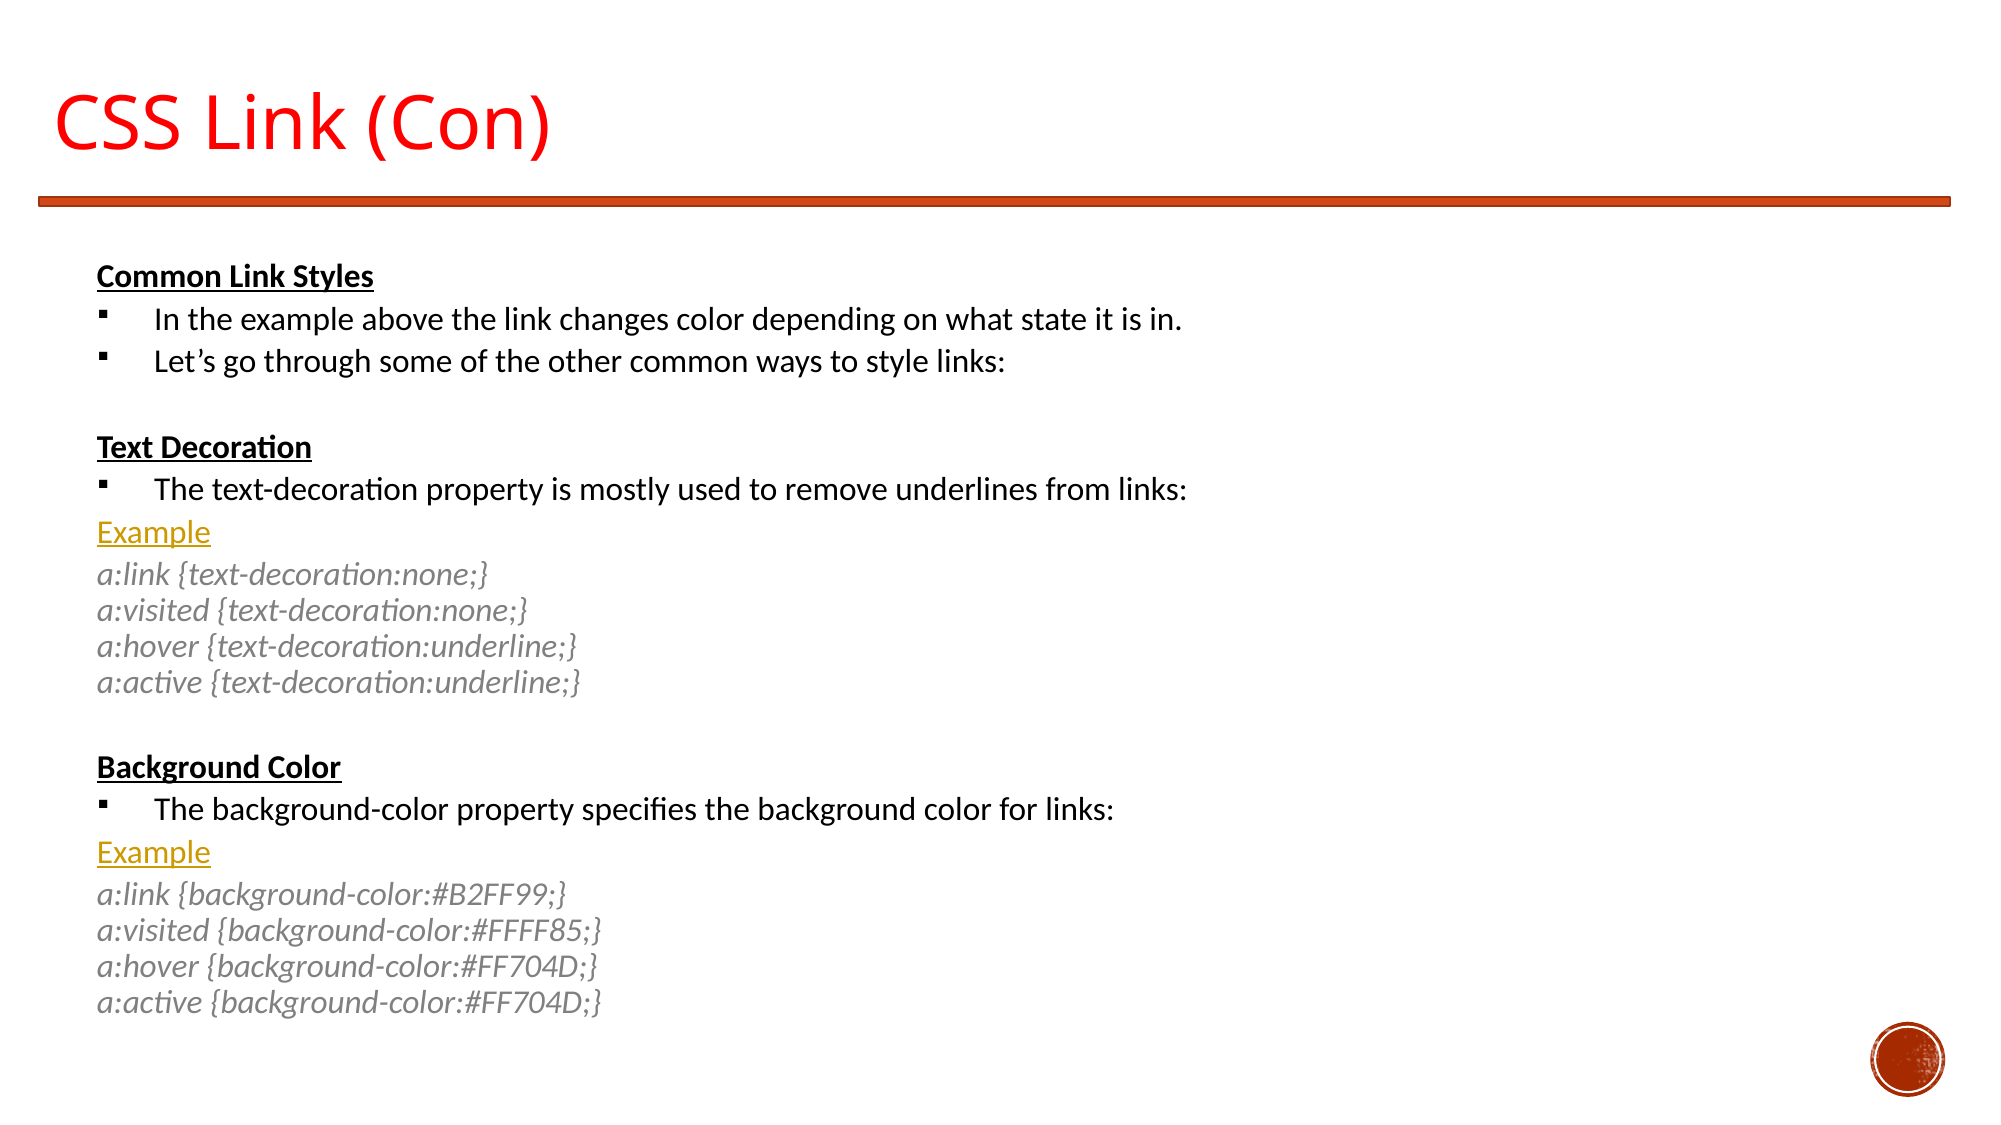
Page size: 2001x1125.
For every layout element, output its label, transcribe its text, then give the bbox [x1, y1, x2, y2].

list Common Link Styles In the example above the link changes color depending on what state it is in. Let’s go through some of the other common ways to style links: Text Decoration The text-decoration property is mostly used to remove underlines from links: Example a:link {text-decoration:none;} a:visited {text-decoration:none;} a:hover {text-decoration:underline;} a:active {text-decoration:underline;} Background Color The background-color property specifies the background color for links: Example a:link {background-color:#B2FF99;} a:visited {background-color:#FFFF85;} a:hover {background-color:#FF704D;} a:active {background-color:#FF704D;} [81, 251, 1890, 1033]
text_box CSS Link (Con) [38, 67, 1950, 173]
text_box [38, 196, 1951, 207]
